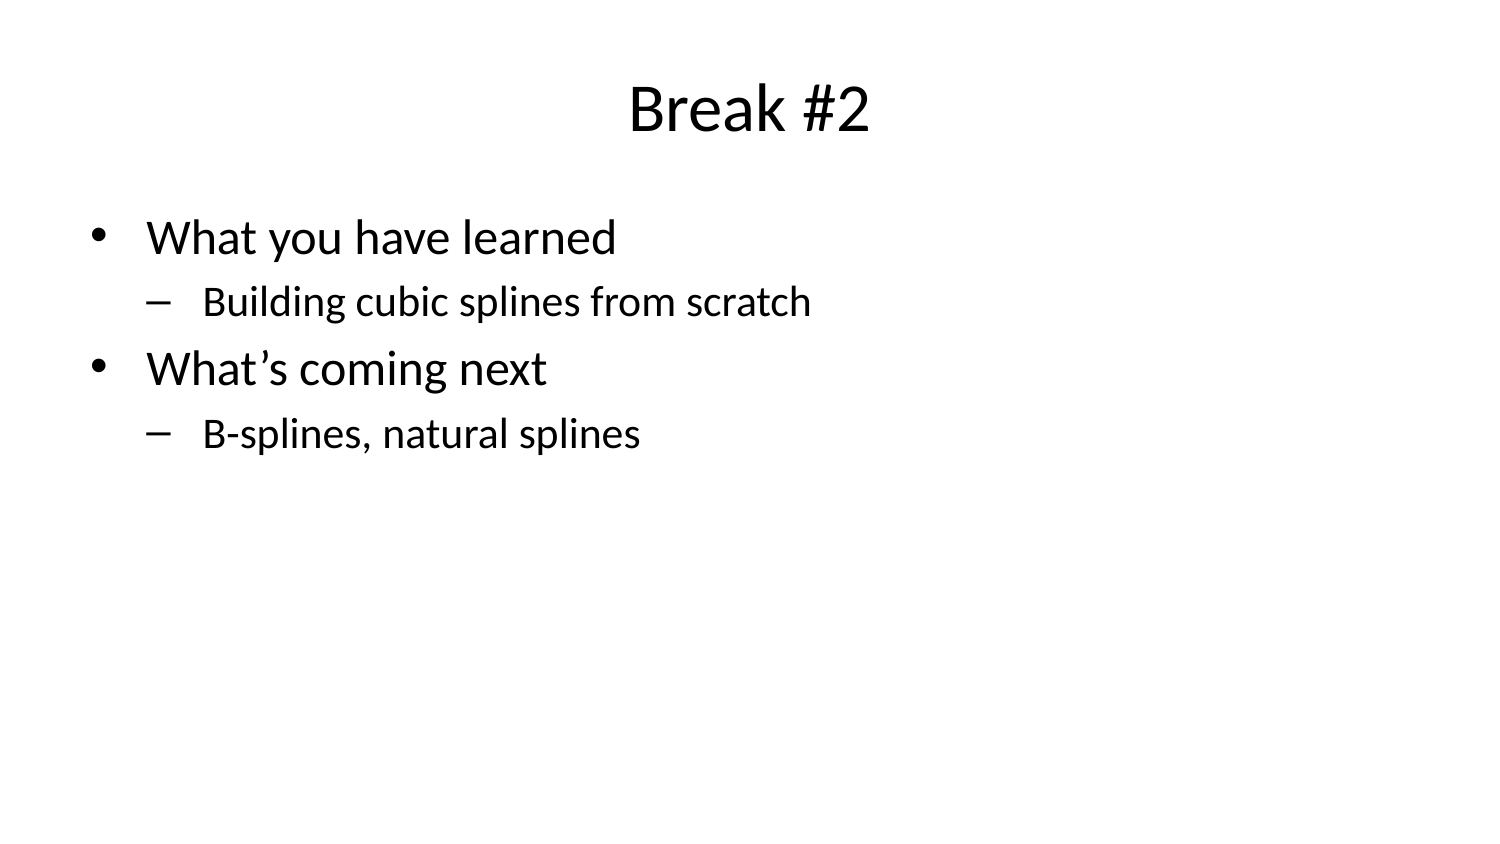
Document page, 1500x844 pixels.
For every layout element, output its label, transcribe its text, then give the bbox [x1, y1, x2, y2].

list What you have learned Building cubic splines from scratch What’s coming next B-splines, natural splines [75, 196, 1425, 754]
title Break #2 [75, 33, 1425, 175]
